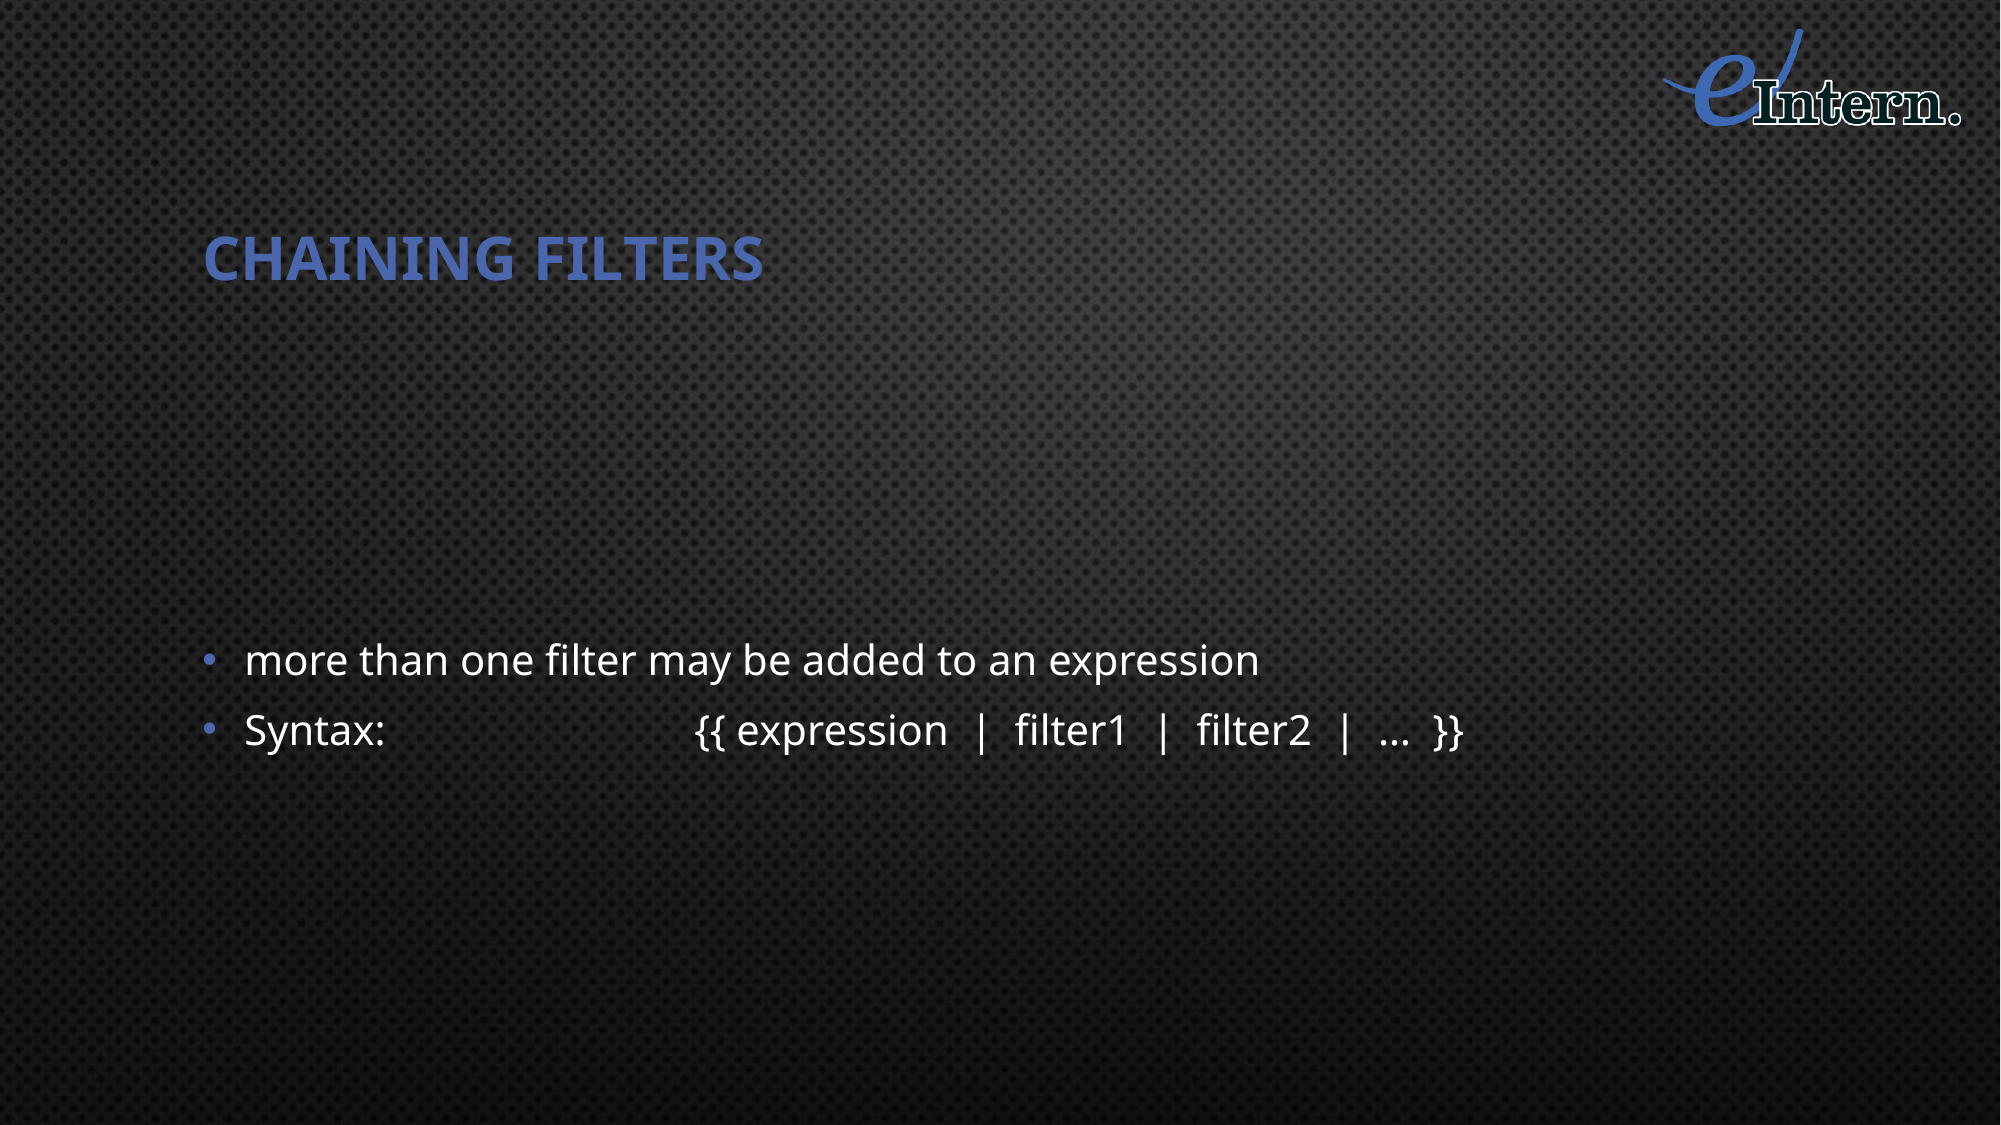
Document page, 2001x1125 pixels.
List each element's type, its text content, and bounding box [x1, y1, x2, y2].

title chaining filters [187, 99, 1813, 413]
list more than one filter may be added to an expression Syntax: {{ expression | filter1 | filter2 | … }} [187, 437, 1813, 950]
picture [0, 0, 2001, 1125]
